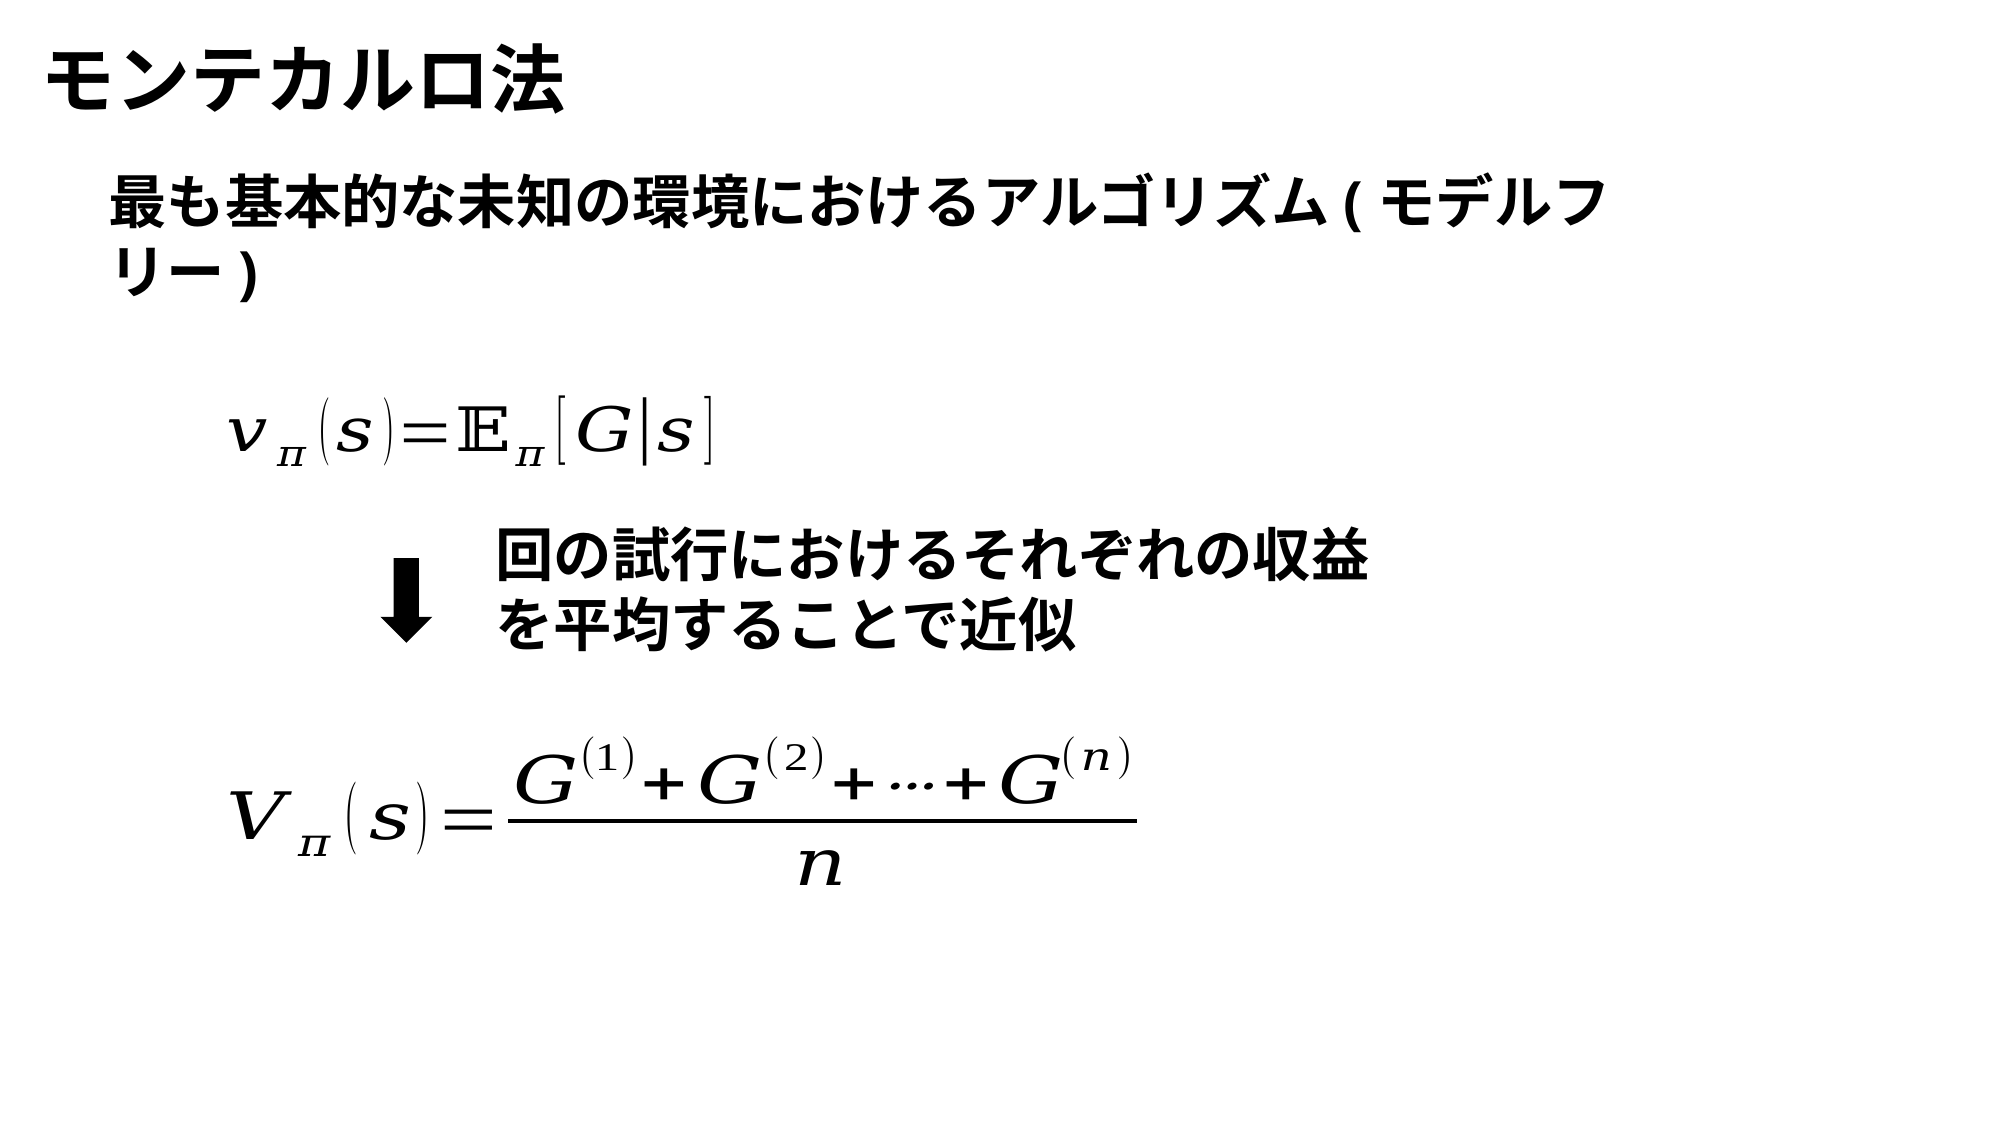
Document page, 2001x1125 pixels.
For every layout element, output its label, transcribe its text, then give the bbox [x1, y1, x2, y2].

text_box 最も基本的な未知の環境におけるアルゴリズム(モデルフリー) [93, 157, 1746, 313]
text_box [380, 558, 433, 643]
text_box モンテカルロ法 [25, 25, 778, 131]
